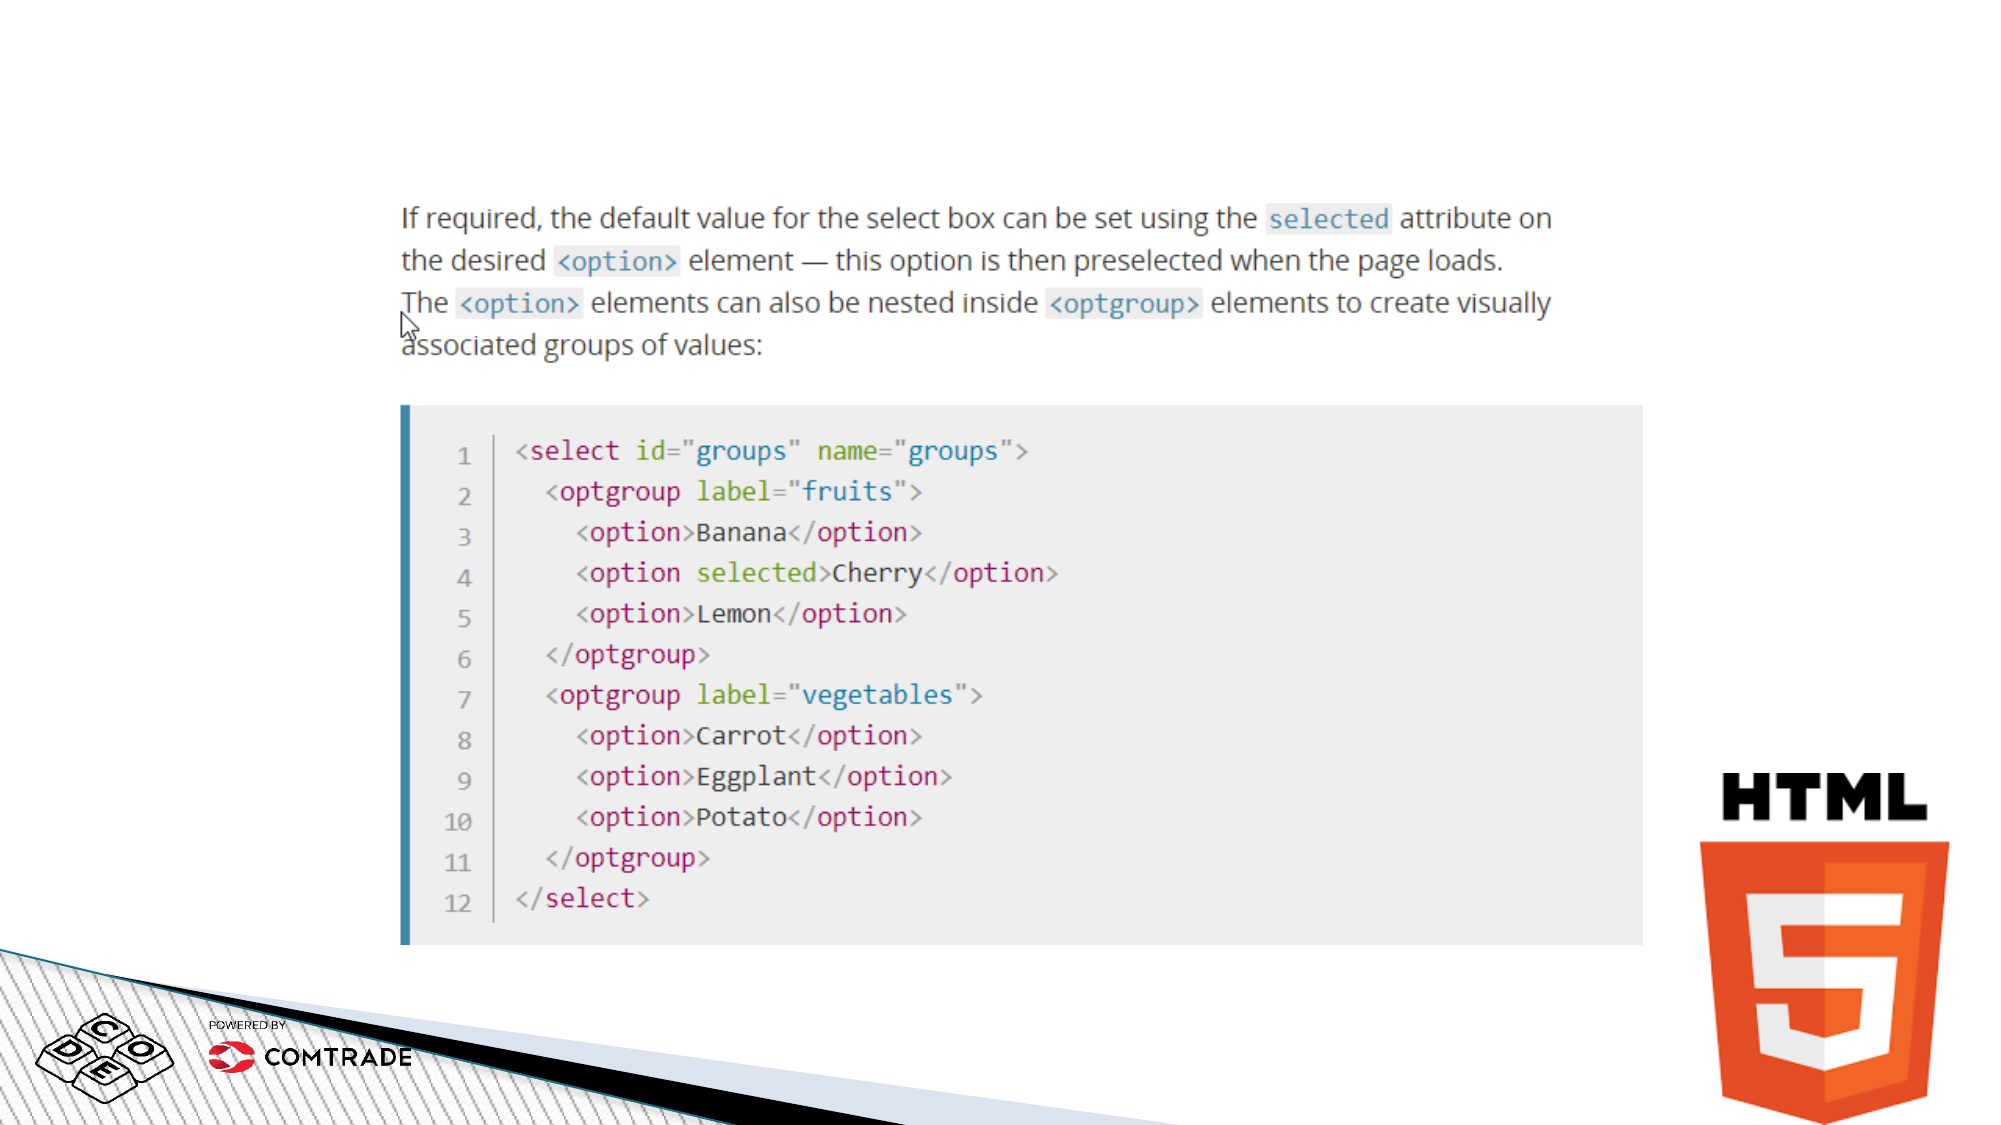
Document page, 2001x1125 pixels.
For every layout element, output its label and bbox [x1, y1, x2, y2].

picture [357, 180, 1643, 945]
picture [1649, 773, 2001, 1125]
picture [0, 952, 724, 1125]
